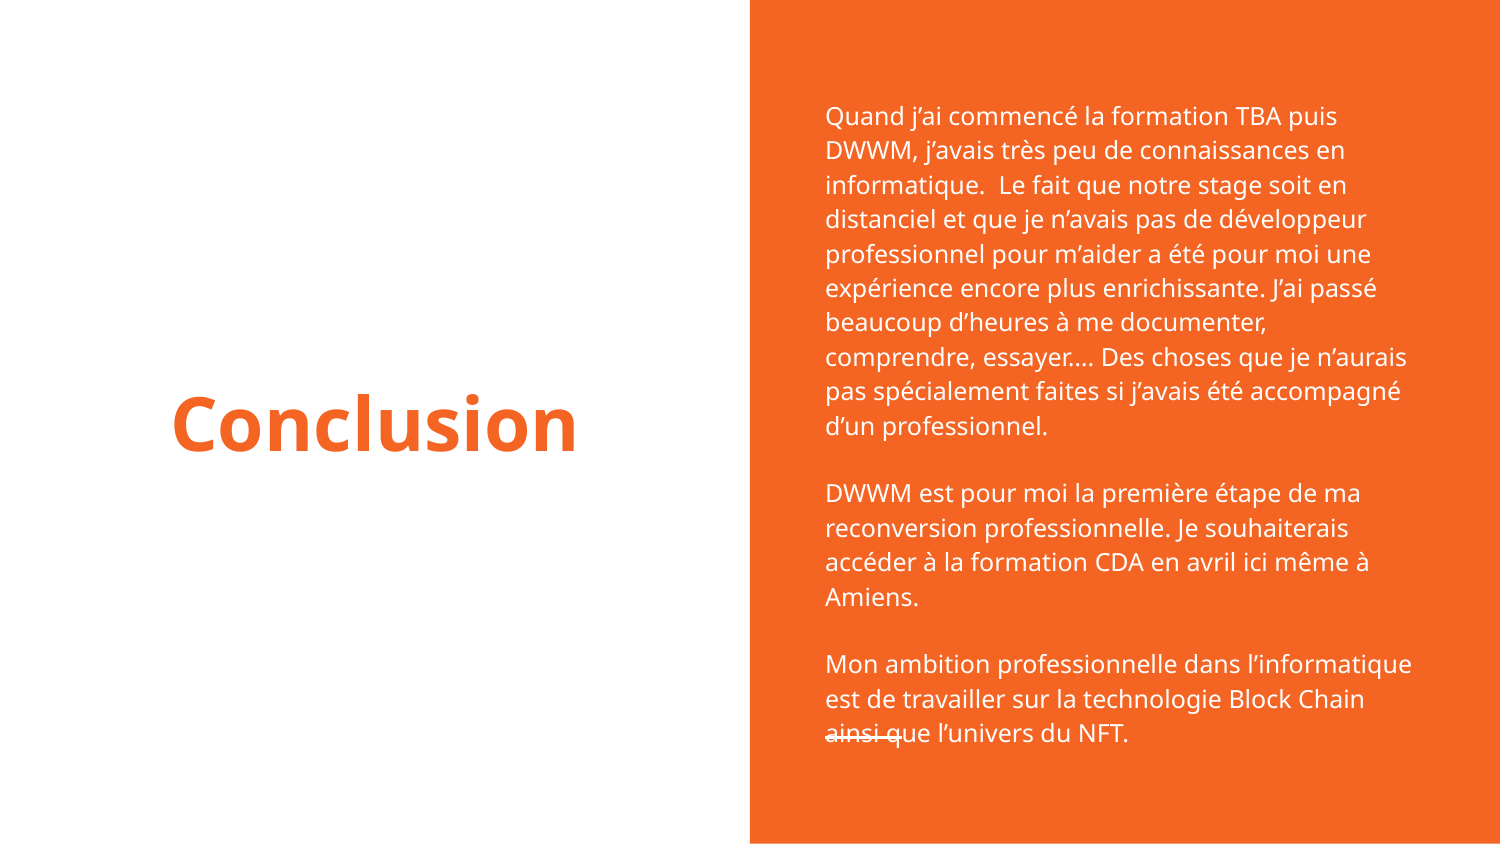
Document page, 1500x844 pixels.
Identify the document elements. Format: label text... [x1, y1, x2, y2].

list Quand j’ai commencé la formation TBA puis DWWM, j’avais très peu de connaissances en informatique. Le fait que notre stage soit en distanciel et que je n’avais pas de développeur professionnel pour m’aider a été pour moi une expérience encore plus enrichissante. J’ai passé beaucoup d’heures à me documenter, comprendre, essayer…. Des choses que je n’aurais pas spécialement faites si j’avais été accompagné d’un professionnel. DWWM est pour moi la première étape de ma reconversion professionnelle. Je souhaiterais accéder à la formation CDA en avril ici même à Amiens. Mon ambition professionnelle dans l’informatique est de travailler sur la technologie Block Chain ainsi que l’univers du NFT. [810, 118, 1440, 725]
title Conclusion [43, 313, 708, 530]
